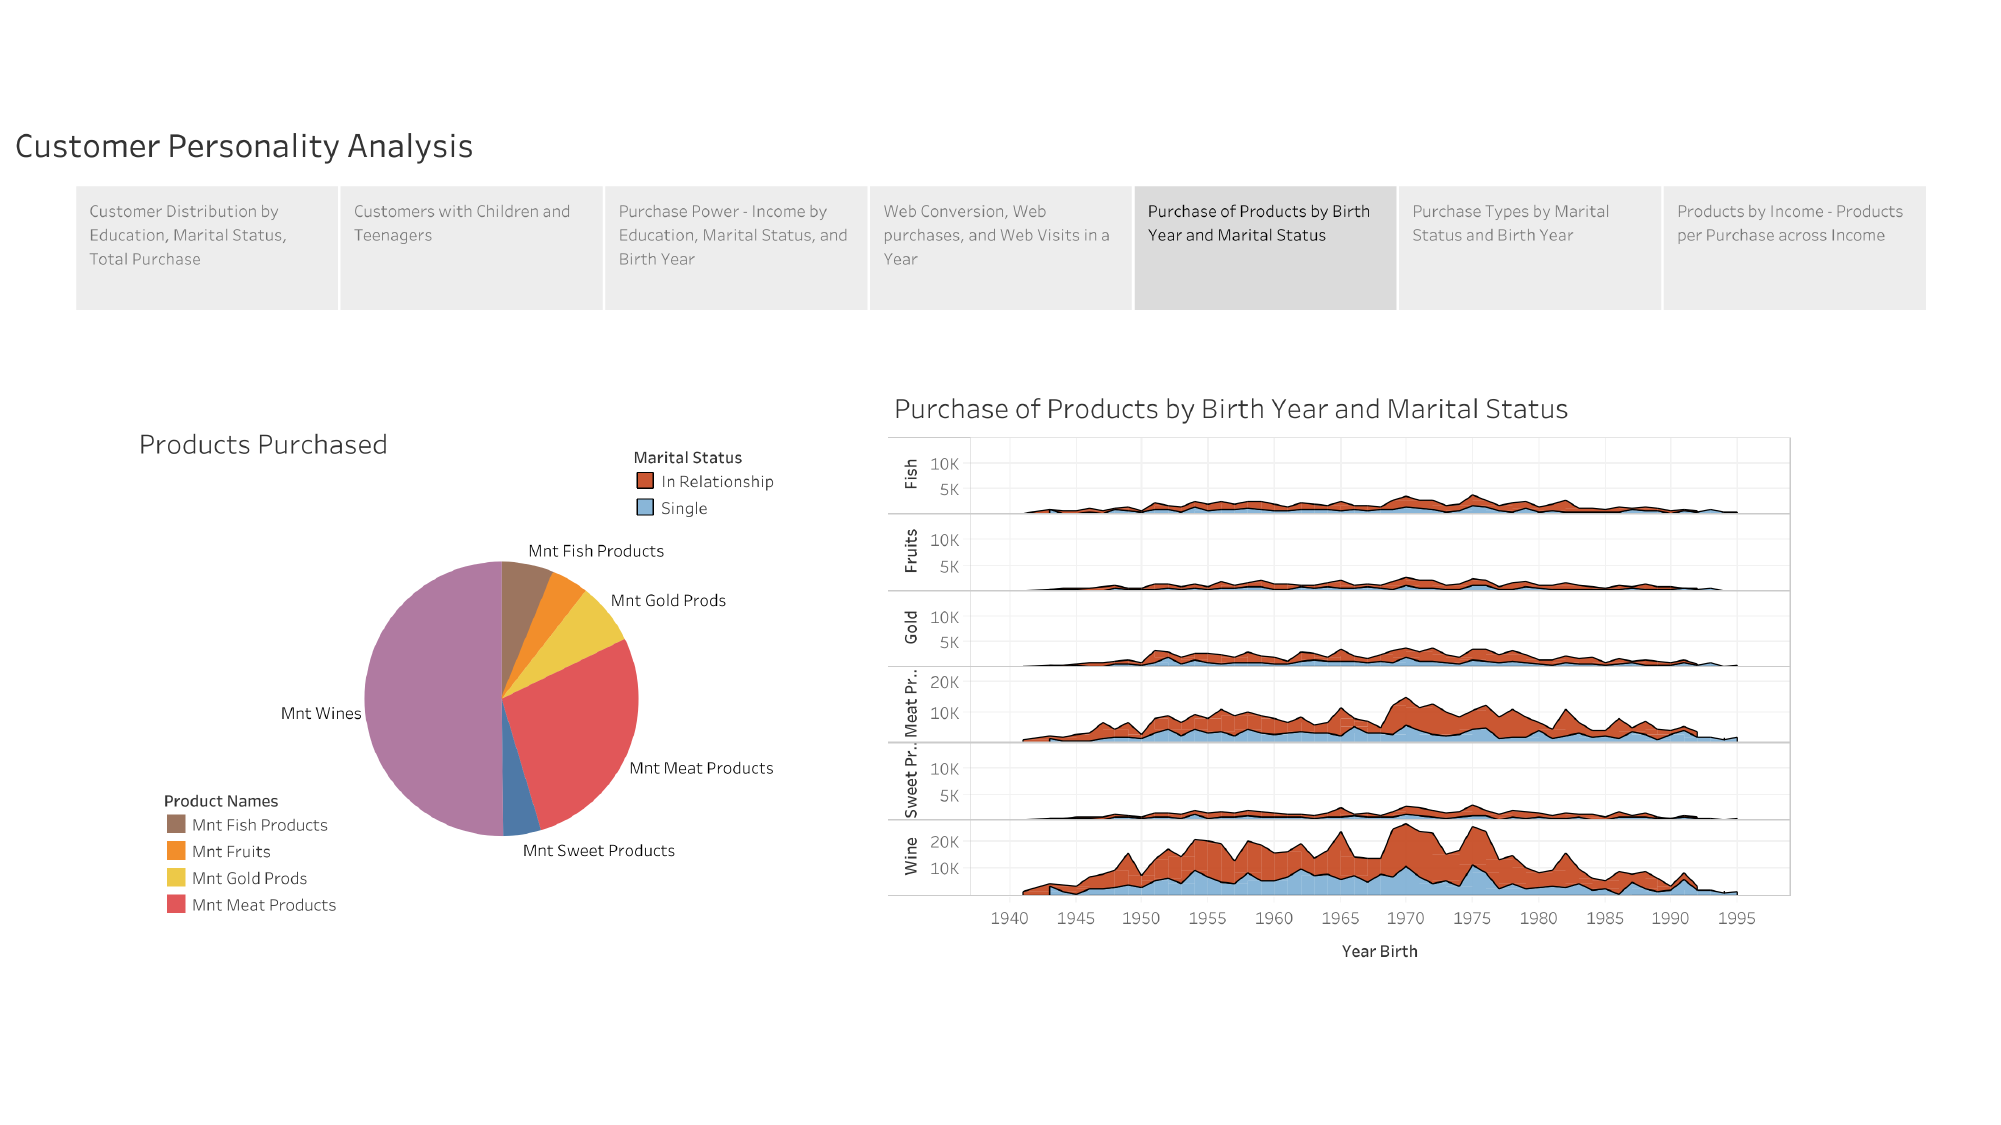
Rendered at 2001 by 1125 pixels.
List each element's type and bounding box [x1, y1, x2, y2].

picture [0, 110, 2000, 1015]
